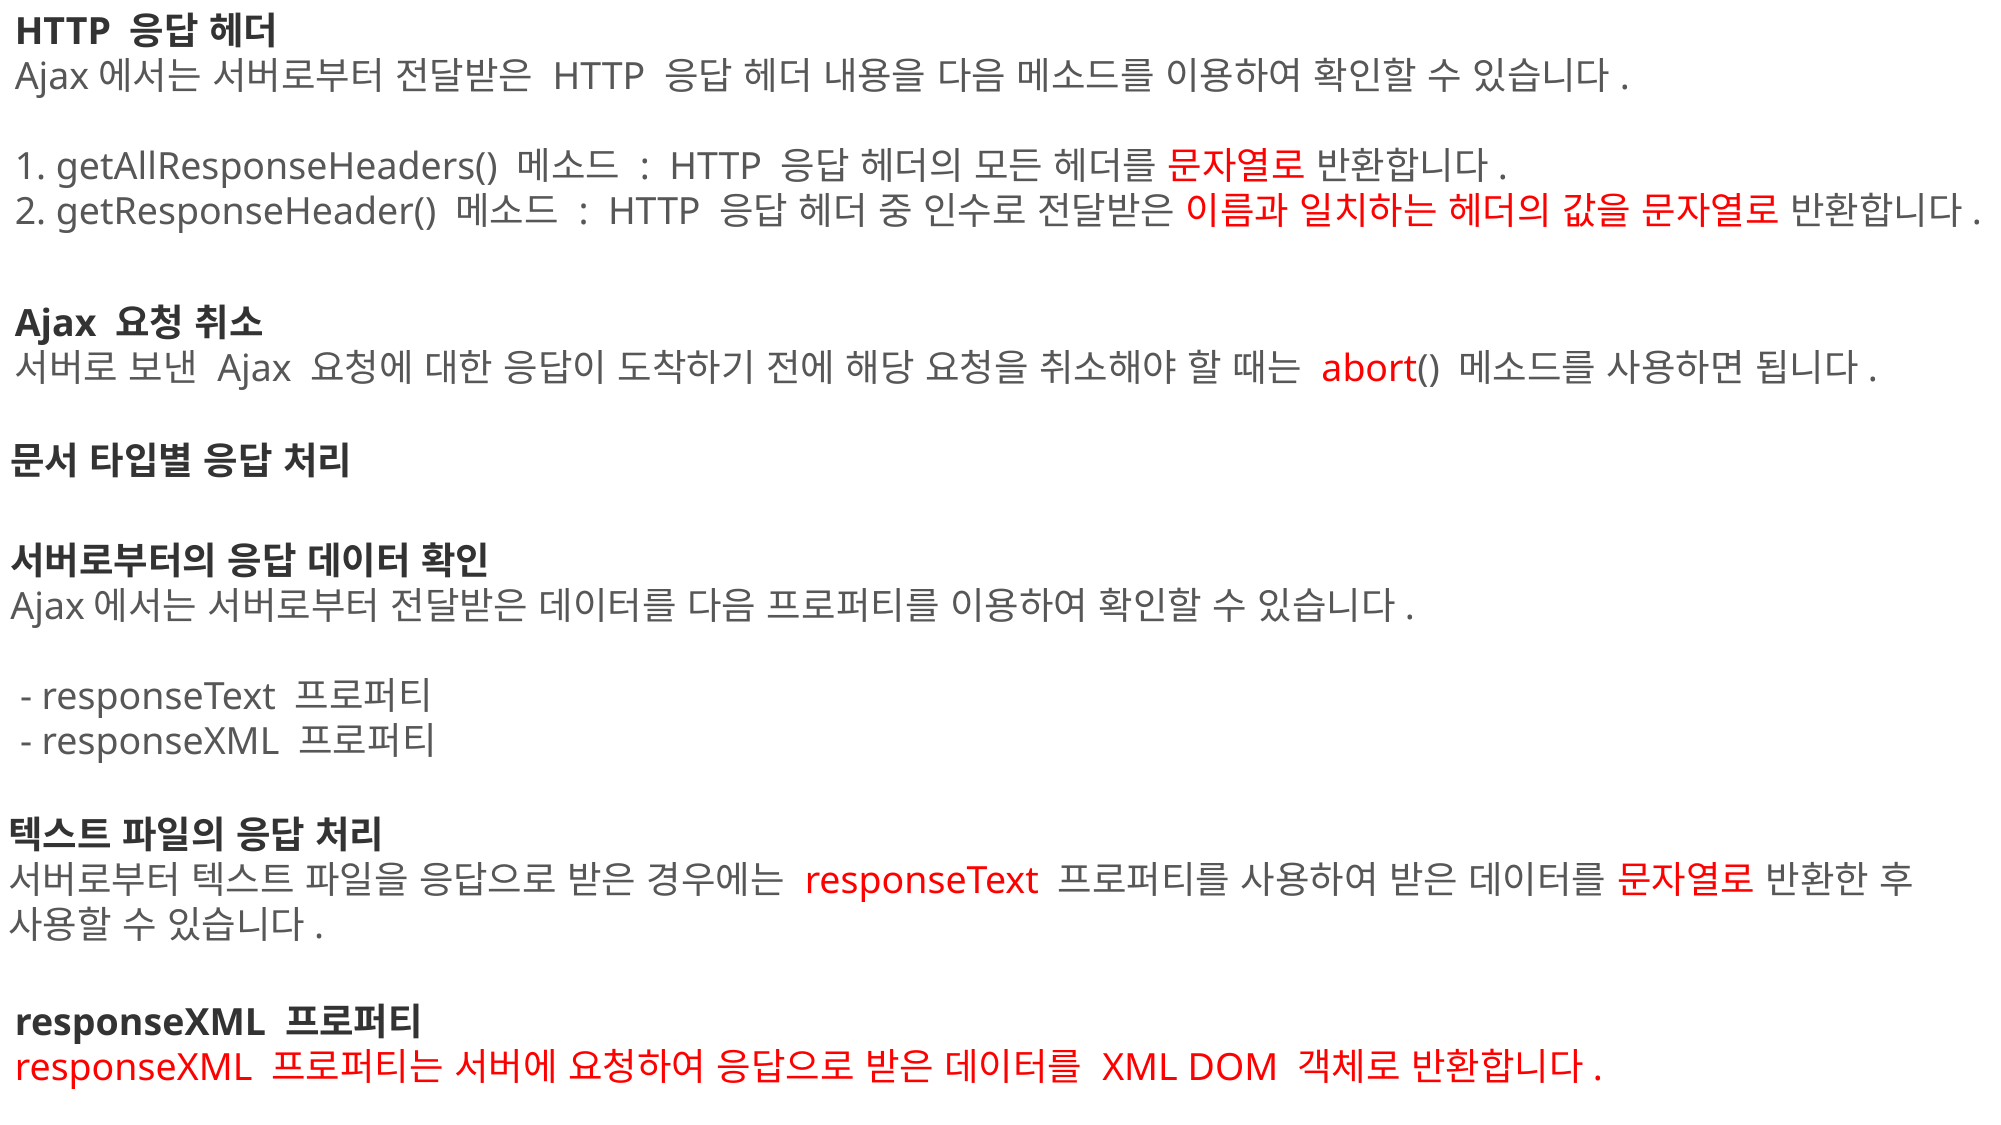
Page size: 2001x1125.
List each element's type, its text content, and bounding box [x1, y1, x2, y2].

text_box 텍스트 파일의 응답 처리 서버로부터 텍스트 파일을 응답으로 받은 경우에는 responseText 프로퍼티를 사용하여 받은 데이터를 문자열로 반환한 후 사용할 수 있습니다. [0, 803, 2000, 954]
text_box Ajax 요청 취소 서버로 보낸 Ajax 요청에 대한 응답이 도착하기 전에 해당 요청을 취소해야 할 때는 abort() 메소드를 사용하면 됩니다. [0, 291, 2000, 396]
text_box 서버로부터의 응답 데이터 확인 Ajax에서는 서버로부터 전달받은 데이터를 다음 프로퍼티를 이용하여 확인할 수 있습니다. - responseText 프로퍼티 - responseXML 프로퍼티 [0, 529, 1770, 770]
text_box 문서 타입별 응답 처리 [0, 429, 1000, 529]
text_box responseXML 프로퍼티 responseXML 프로퍼티는 서버에 요청하여 응답으로 받은 데이터를 XML DOM 객체로 반환합니다. [0, 990, 1944, 1095]
text_box HTTP 응답 헤더 Ajax에서는 서버로부터 전달받은 HTTP 응답 헤더 내용을 다음 메소드를 이용하여 확인할 수 있습니다. 1. getAllResponseHeaders() 메소드 : HTTP 응답 헤더의 모든 헤더를 문자열로 반환합니다. 2. getResponseHeader() 메소드 : HTTP 응답 헤더 중 인수로 전달받은 이름과 일치하는 헤더의 값을 문자열로 반환합니다. [0, 0, 2000, 240]
